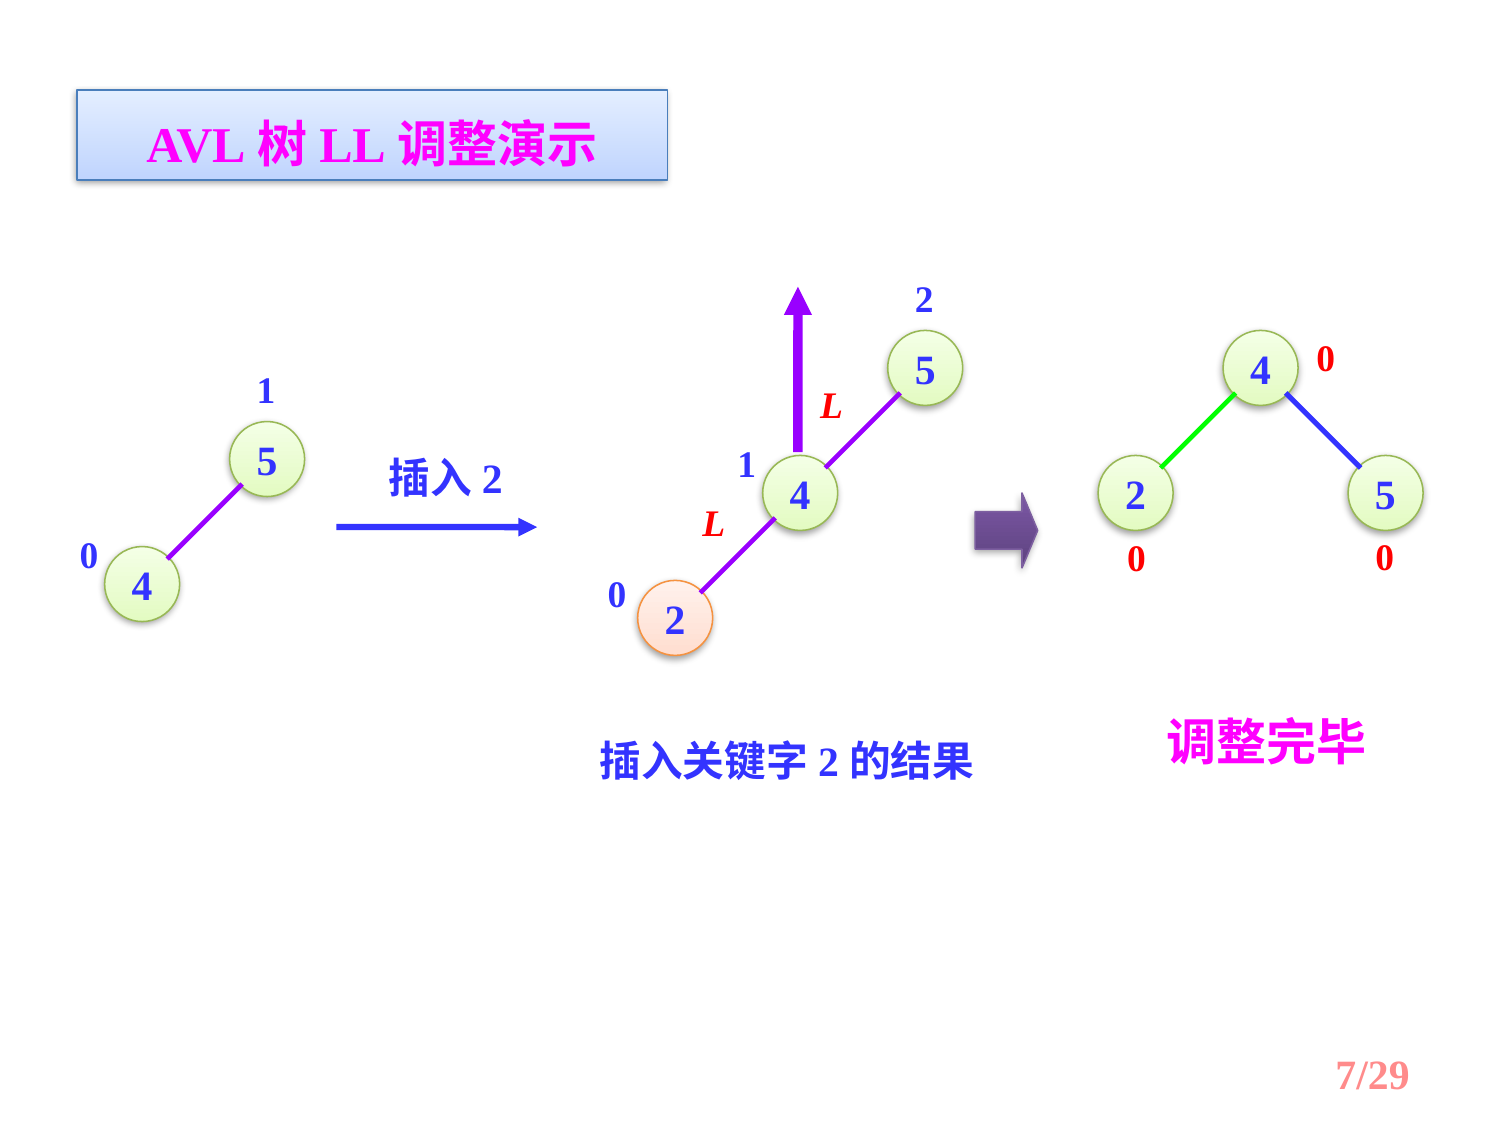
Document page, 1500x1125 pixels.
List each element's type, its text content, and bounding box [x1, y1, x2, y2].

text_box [1097, 326, 1424, 588]
text_box 插入关键字2的结果 [584, 727, 999, 793]
text_box 调整完毕 [1124, 703, 1409, 778]
text_box AVL树LL调整演示 [76, 89, 668, 181]
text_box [336, 443, 540, 528]
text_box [64, 358, 305, 622]
text_box [974, 492, 1039, 569]
slide_number 7/29 [1074, 1042, 1425, 1103]
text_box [592, 266, 963, 656]
